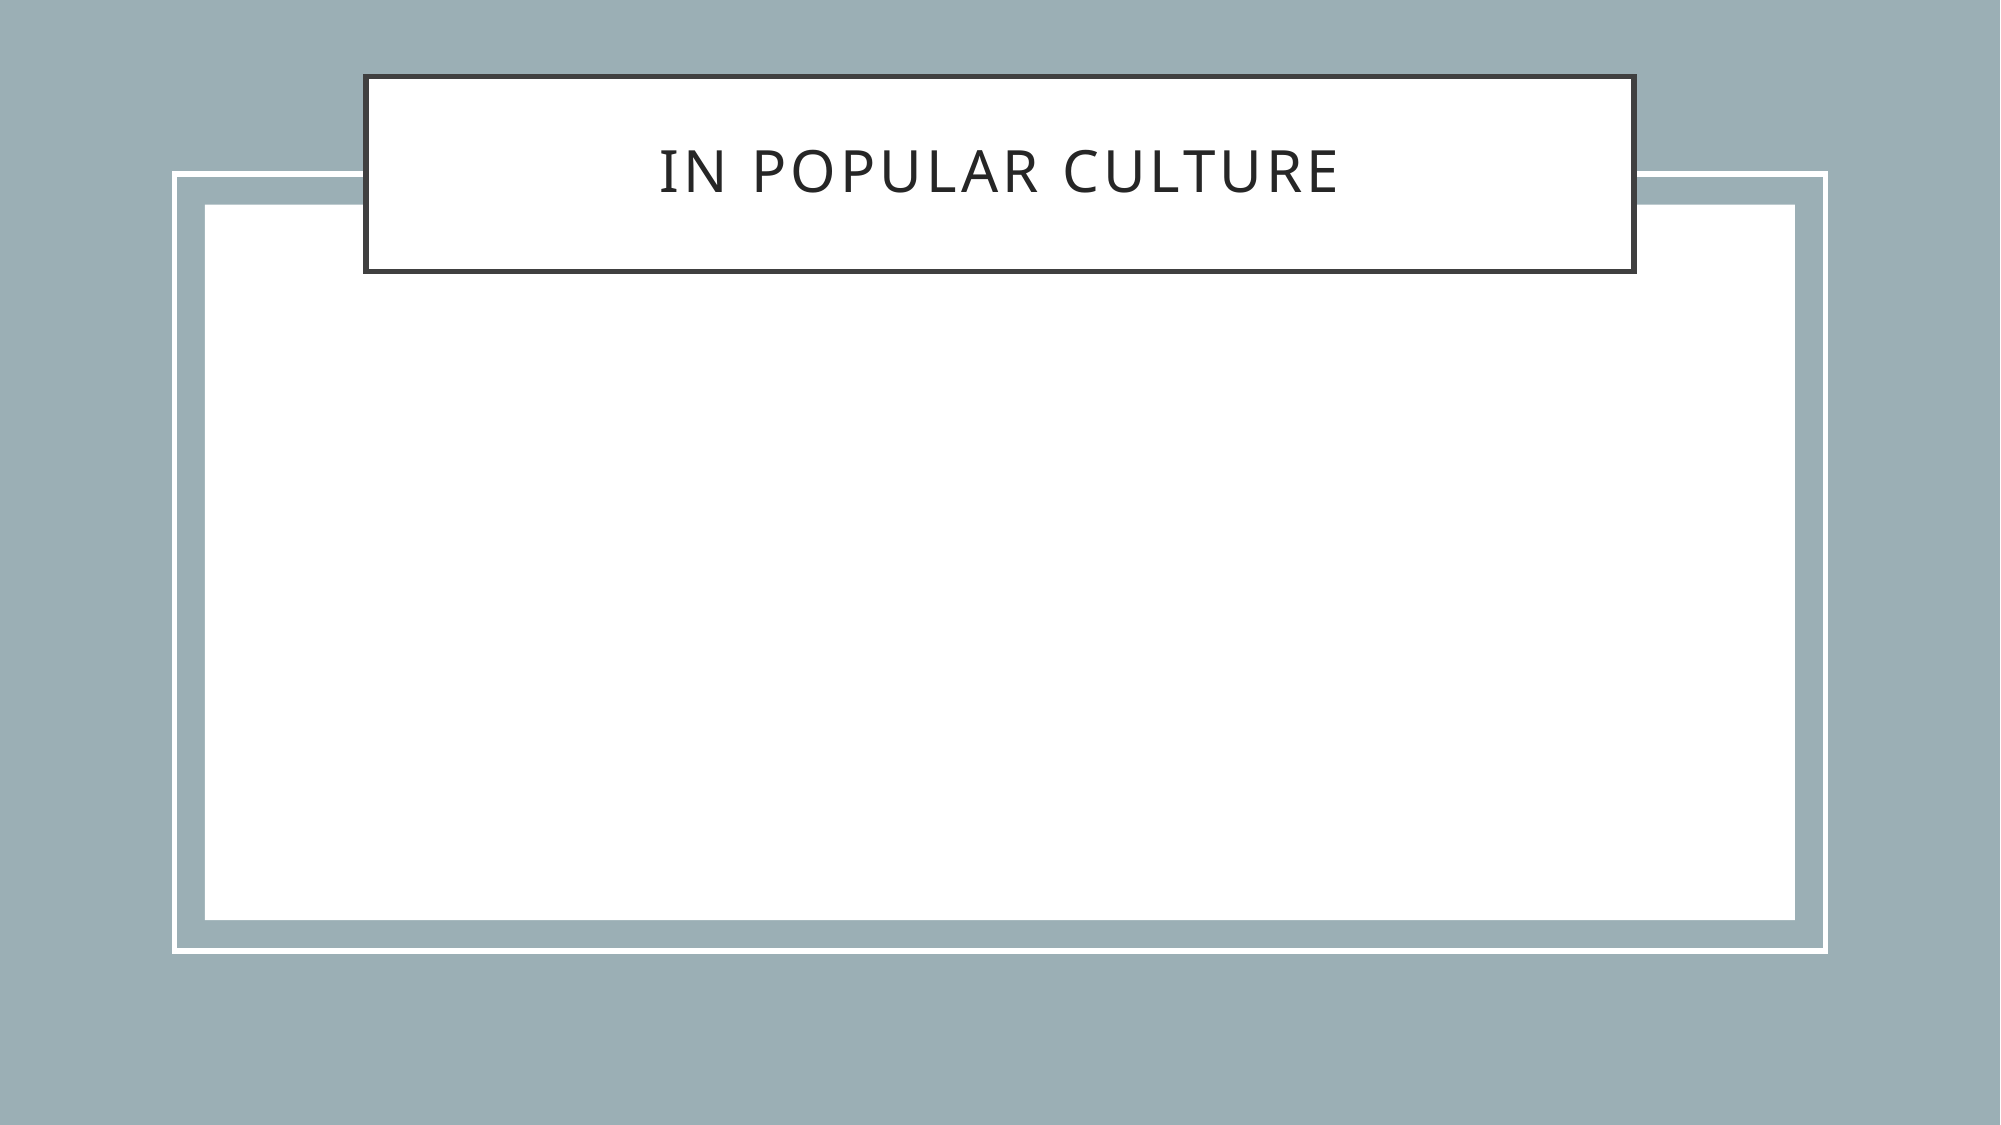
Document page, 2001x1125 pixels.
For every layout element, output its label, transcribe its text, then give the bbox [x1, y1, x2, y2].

title In popular culture [363, 74, 1637, 274]
text_box [0, 0, 2000, 1125]
text_box [173, 173, 1827, 952]
